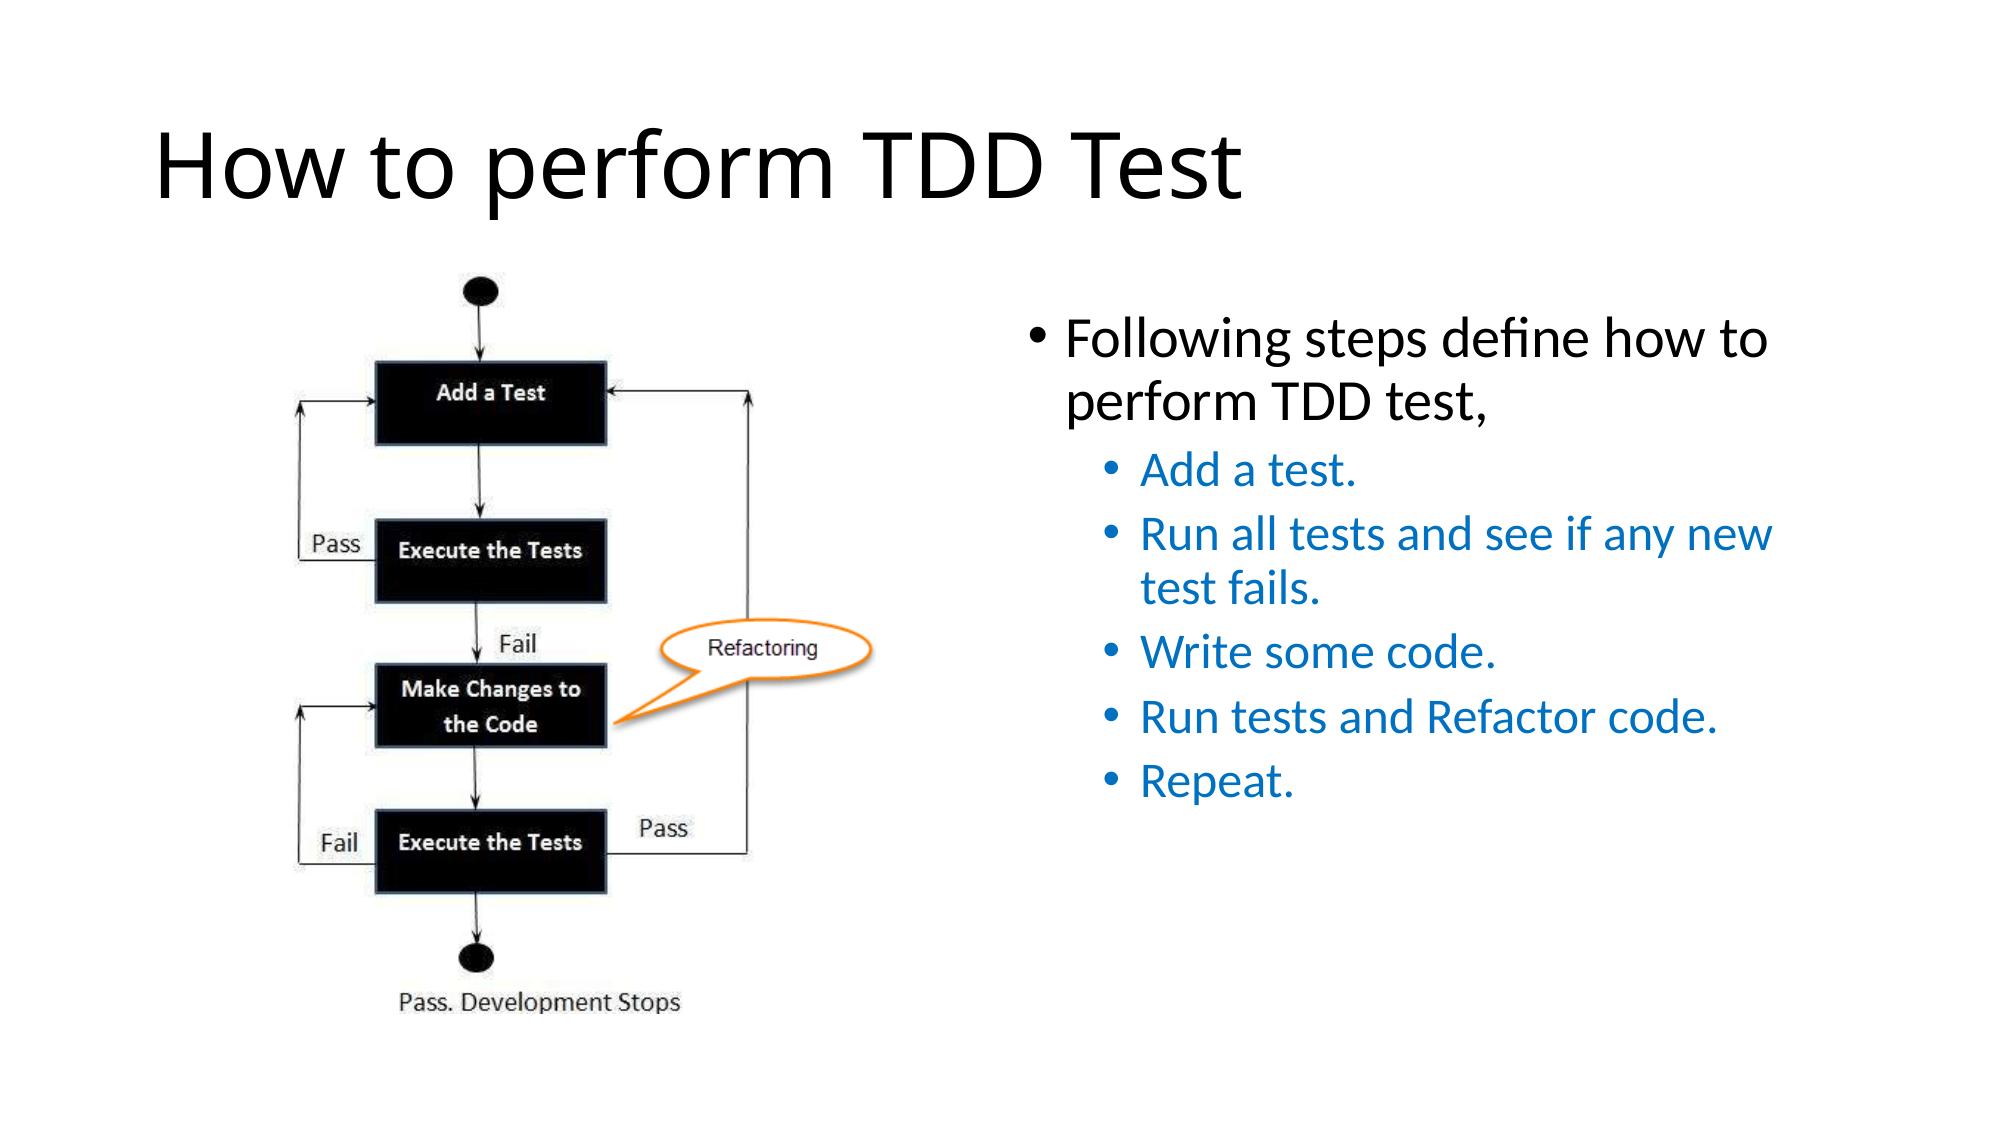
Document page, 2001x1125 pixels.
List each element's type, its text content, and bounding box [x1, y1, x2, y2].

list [276, 265, 876, 1014]
title How to perform TDD Test [137, 59, 1863, 278]
list Following steps define how to perform TDD test, Add a test. Run all tests and see if any new test fails. Write some code. Run tests and Refactor code. Repeat. [1012, 299, 1863, 1014]
